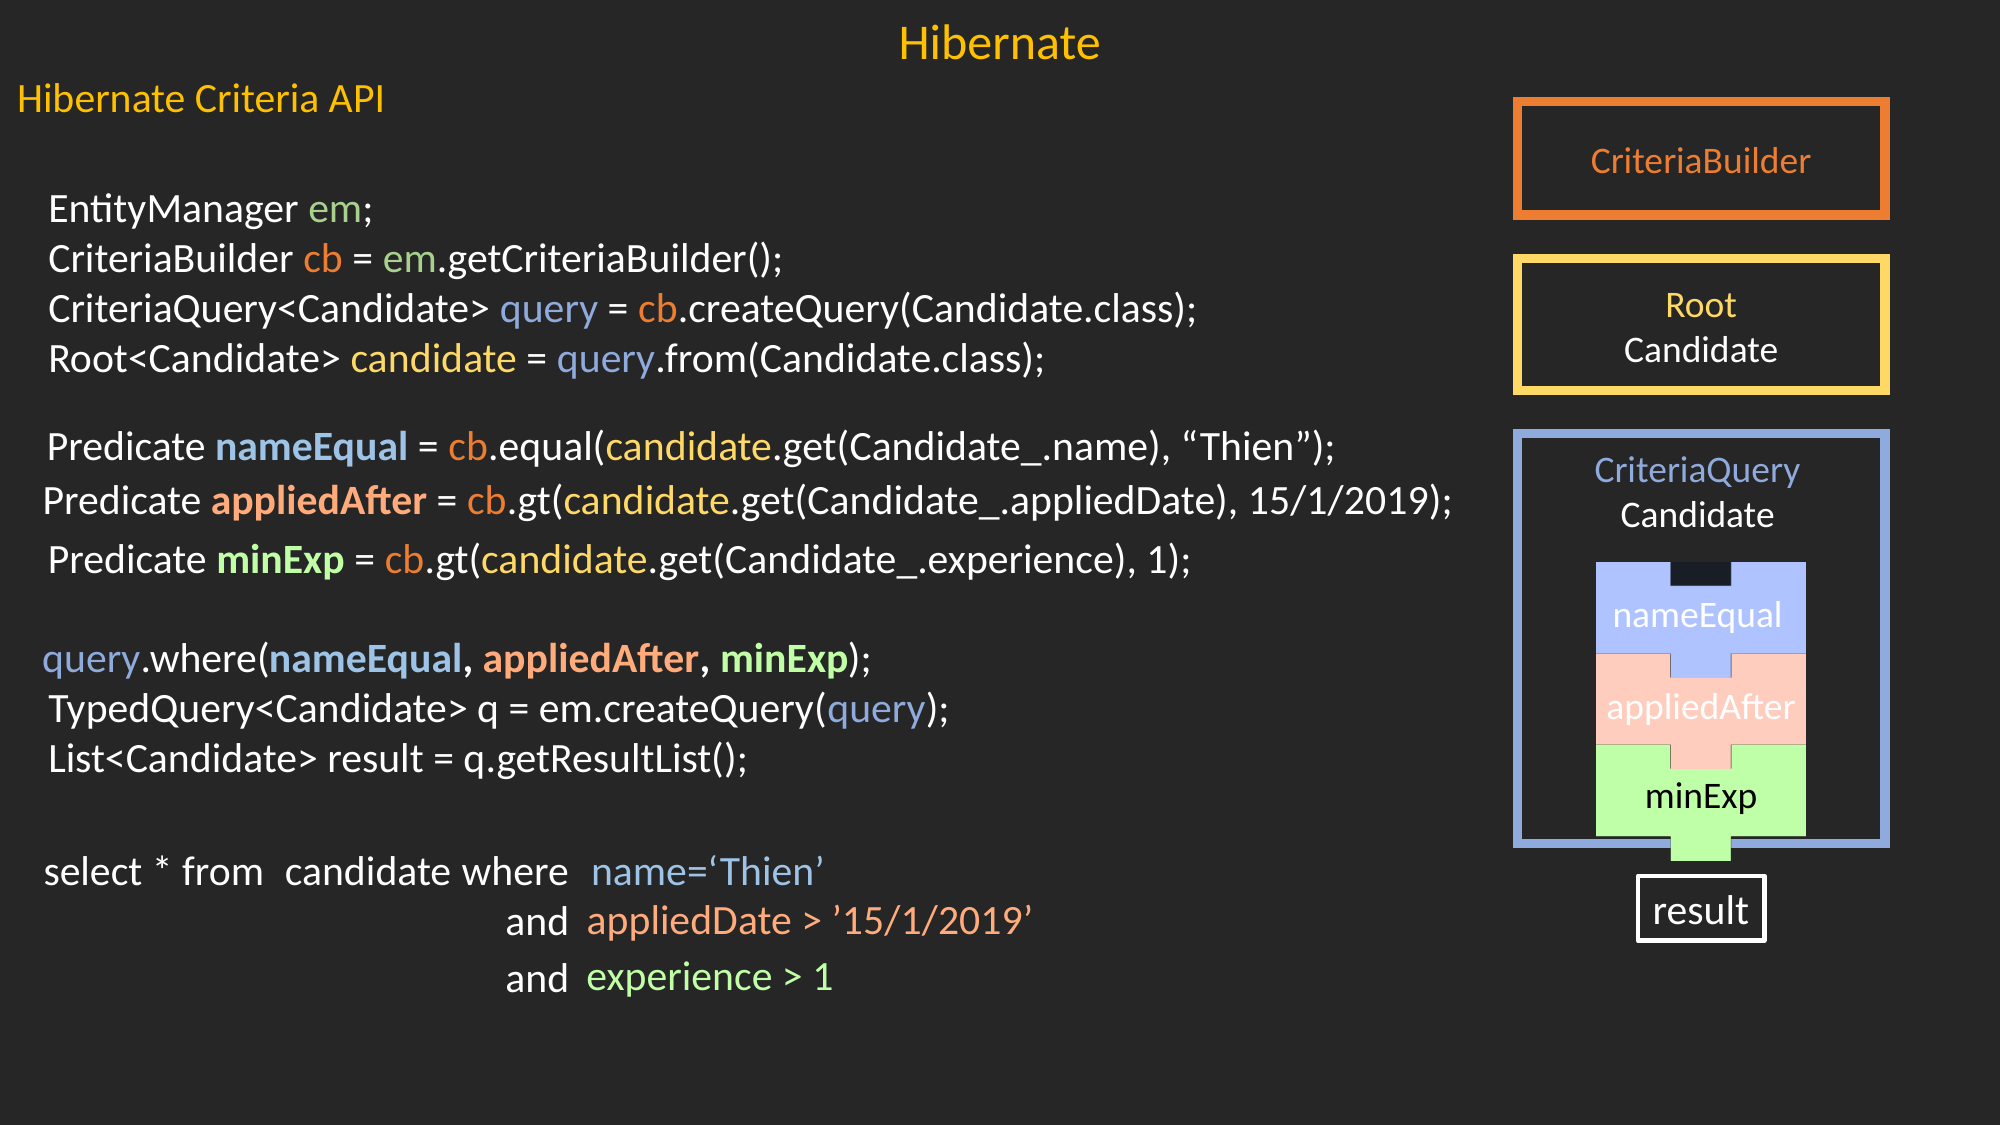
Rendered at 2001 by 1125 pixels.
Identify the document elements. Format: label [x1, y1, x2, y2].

text_box [1516, 100, 1886, 216]
text_box [33, 173, 1213, 389]
text_box [883, 2, 1117, 78]
text_box [1516, 432, 1886, 845]
text_box [1516, 257, 1886, 392]
text_box [1638, 875, 1765, 941]
text_box [28, 836, 1049, 1008]
text_box [27, 411, 1469, 589]
text_box [28, 623, 975, 789]
text_box [2, 63, 401, 129]
picture [1596, 562, 1806, 861]
